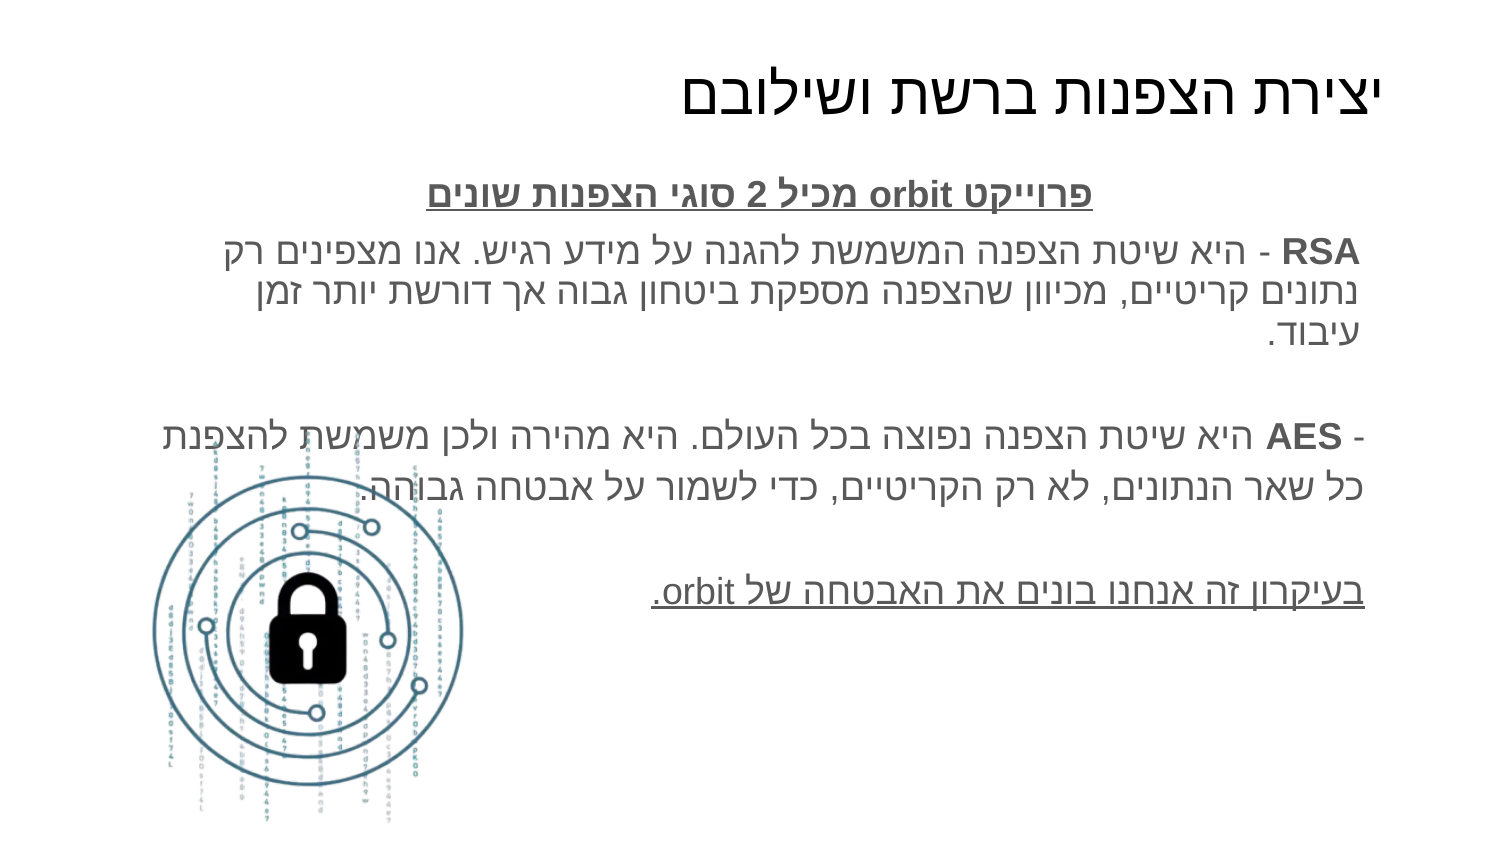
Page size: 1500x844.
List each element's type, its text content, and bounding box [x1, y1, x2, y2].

picture [24, 347, 593, 844]
list פרוייקט orbit מכיל 2 סוגי הצפנות שונים RSA - היא שיטת הצפנה המשמשת להגנה על מידע רגיש. אנו מצפינים רק נתונים קריטיים, מכיוון שהצפנה מספקת ביטחון גבוה אך דורשת יותר זמן עיבוד. - AES היא שיטת הצפנה נפוצה בכל העולם. היא מהירה ולכן משמשת להצפנת כל שאר הנתונים, לא רק הקריטיים, כדי לשמור על אבטחה גבוהה. בעיקרון זה אנחנו בונים את האבטחה של orbit. [147, 169, 1397, 705]
title יצירת הצפנות ברשת ושילובם [103, 49, 1397, 213]
